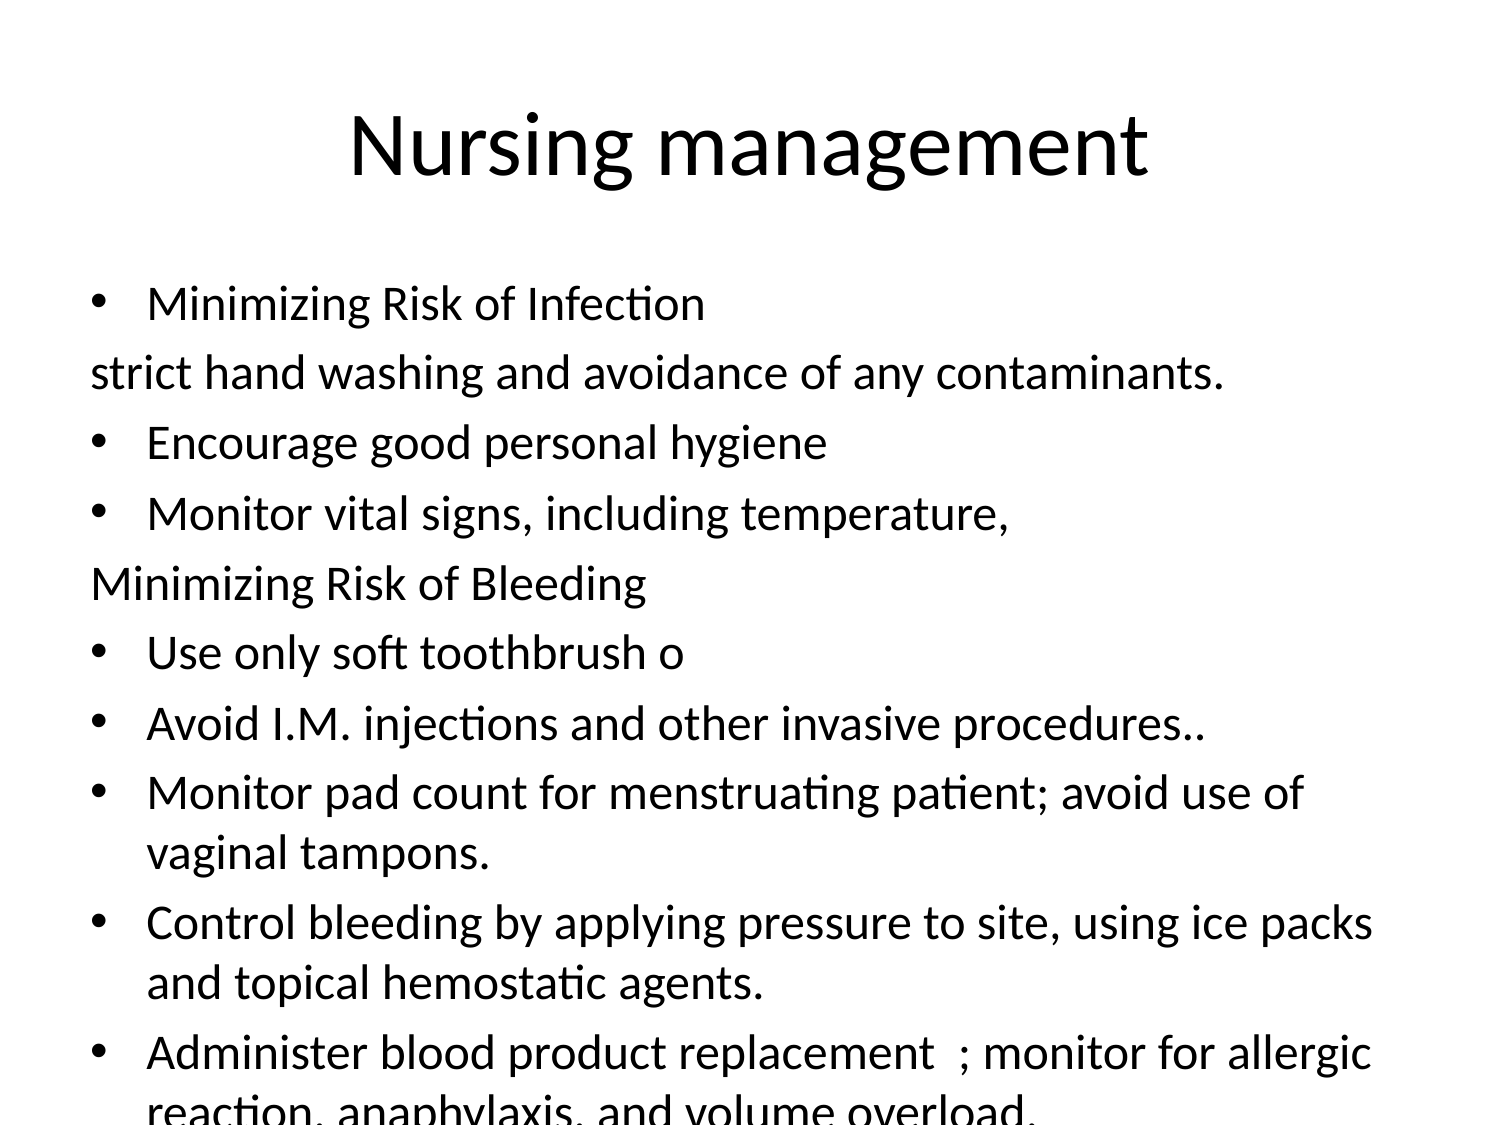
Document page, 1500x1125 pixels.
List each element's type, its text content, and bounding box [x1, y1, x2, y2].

title Nursing management [75, 45, 1425, 233]
list Minimizing Risk of Infection strict hand washing and avoidance of any contaminants. Encourage good personal hygiene Monitor vital signs, including temperature, Minimizing Risk of Bleeding Use only soft toothbrush o Avoid I.M. injections and other invasive procedures.. Monitor pad count for menstruating patient; avoid use of vaginal tampons. Control bleeding by applying pressure to site, using ice packs and topical hemostatic agents. Administer blood product replacement ; monitor for allergic reaction, anaphylaxis, and volume overload. [75, 262, 1425, 1005]
